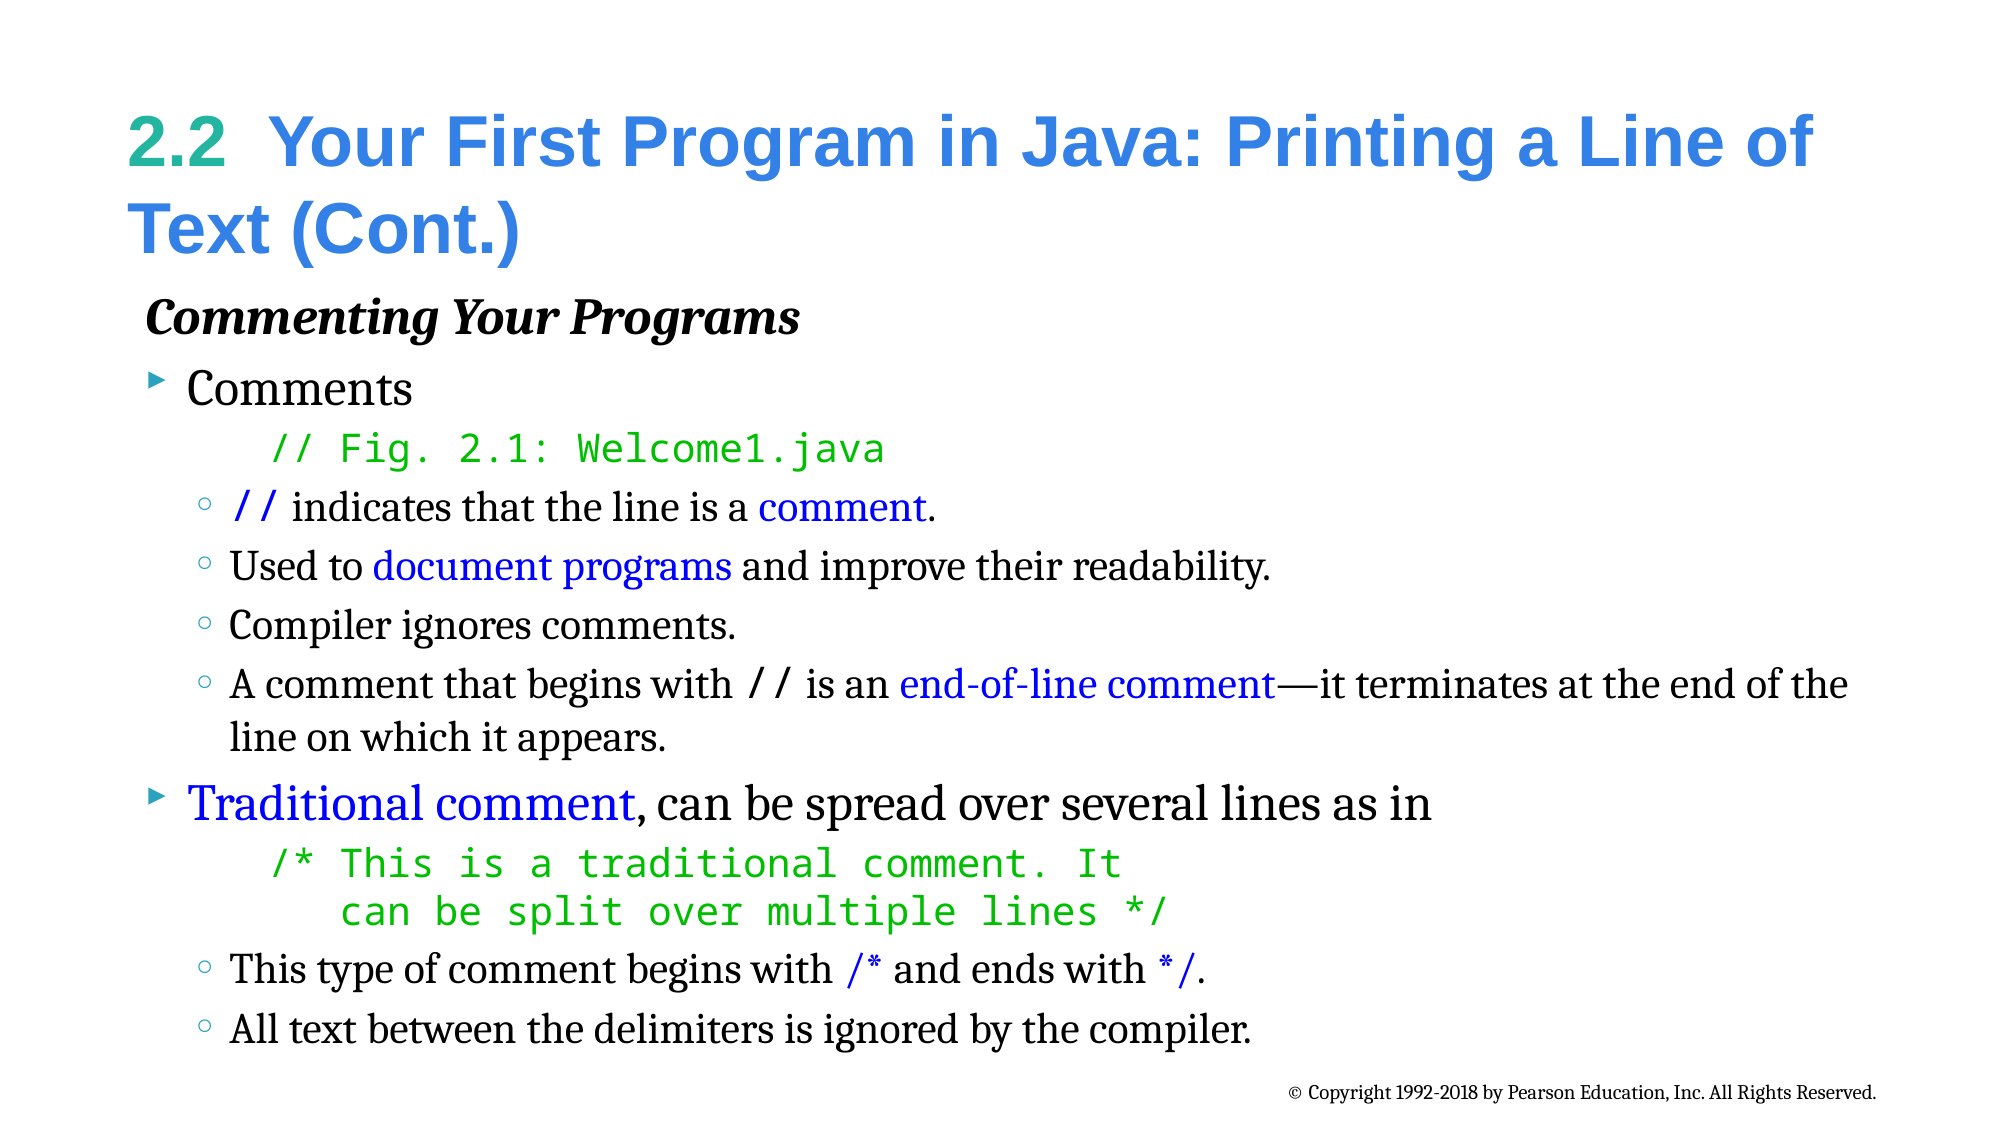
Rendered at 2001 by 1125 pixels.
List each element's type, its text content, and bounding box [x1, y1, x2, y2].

footer © Copyright 1992-2018 by Pearson Education, Inc. All Rights Reserved. [736, 1051, 1892, 1112]
title 2.2 Your First Program in Java: Printing a Line of Text (Cont.) [112, 87, 1892, 275]
list Commenting Your Programs Comments // Fig. 2.1: Welcome1.java // indicates that the line is a comment. Used to document programs and improve their readability. Compiler ignores comments. A comment that begins with // is an end-of-line comment—it terminates at the end of the line on which it appears. Traditional comment, can be spread over several lines as in /* This is a traditional comment. It can be split over multiple lines */ This type of comment begins with /* and ends with */. All text between the delimiters is ignored by the compiler. [112, 275, 1892, 1018]
